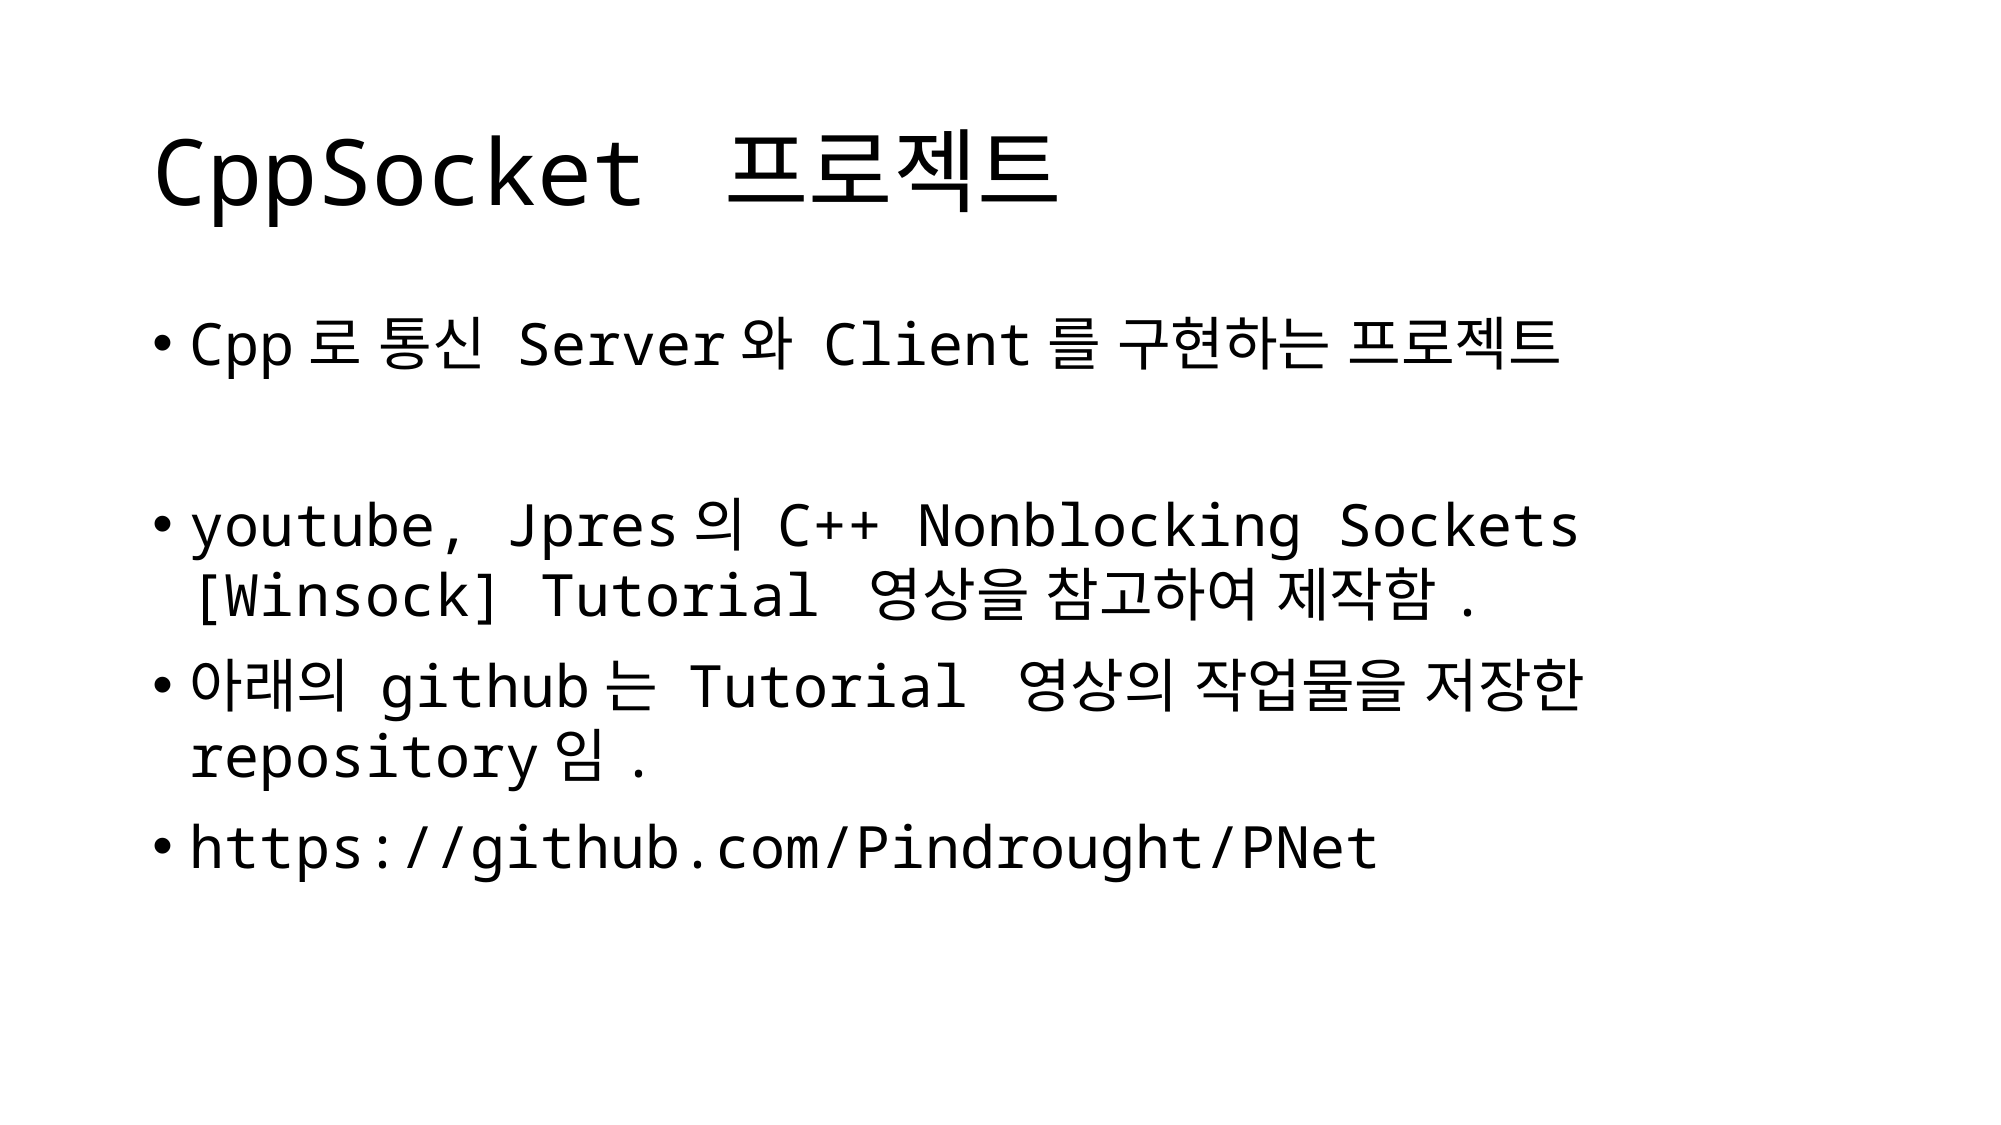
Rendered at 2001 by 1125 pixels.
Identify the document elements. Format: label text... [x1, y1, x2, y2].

list Cpp로 통신 Server와 Client를 구현하는 프로젝트 youtube, Jpres의 C++ Nonblocking Sockets [Winsock] Tutorial 영상을 참고하여 제작함. 아래의 github는 Tutorial 영상의 작업물을 저장한 repository임. https://github.com/Pindrought/PNet [137, 299, 1863, 1014]
title CppSocket 프로젝트 [137, 59, 1863, 278]
